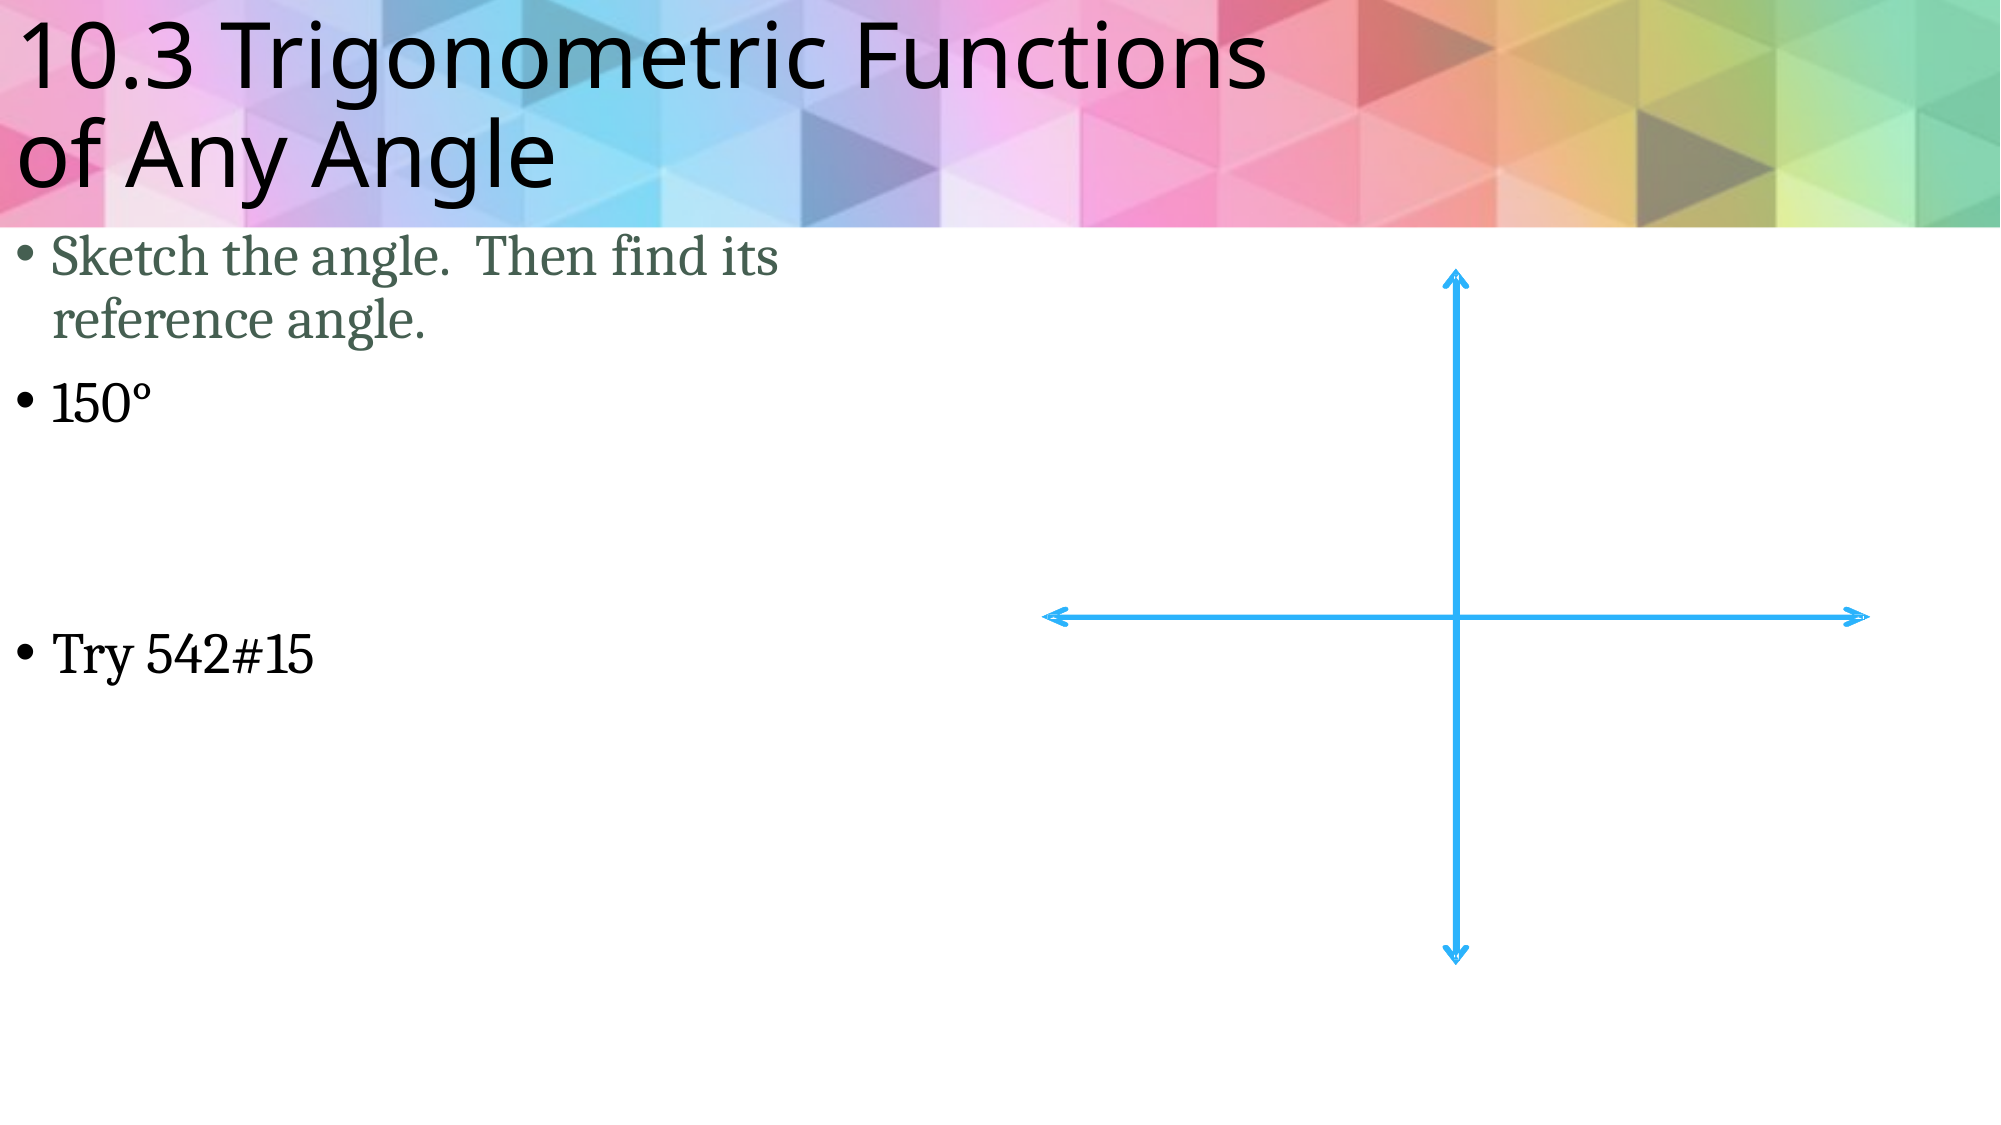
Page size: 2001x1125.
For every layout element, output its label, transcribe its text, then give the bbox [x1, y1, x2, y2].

title 10.3 Trigonometric Functions of Any Angle [0, 0, 2000, 218]
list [1016, 249, 1901, 989]
